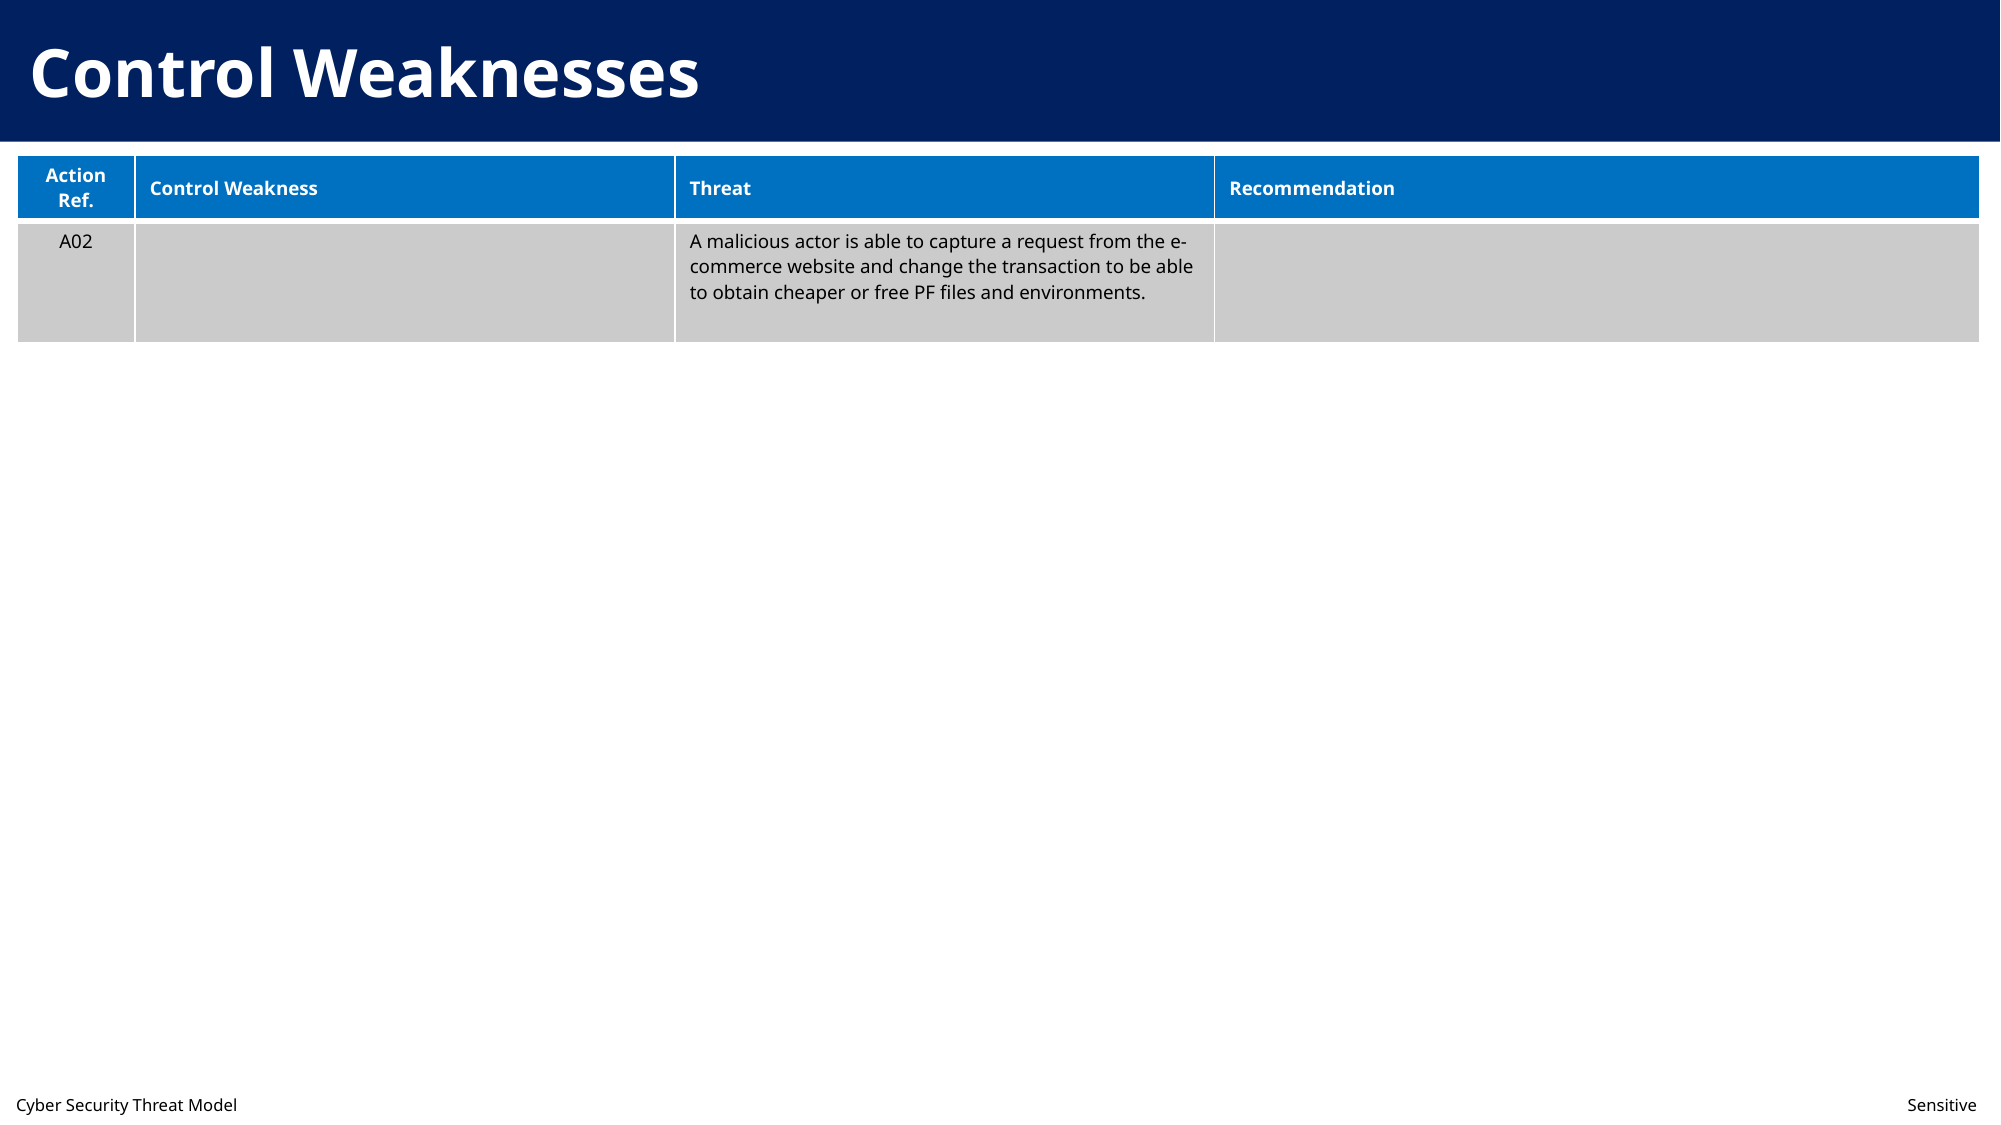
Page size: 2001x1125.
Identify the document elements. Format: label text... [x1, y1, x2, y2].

table_cell [136, 224, 674, 342]
table_cell [1215, 224, 1979, 342]
table_header Recommendation [1215, 156, 1979, 218]
table_header Action Ref. [18, 156, 134, 218]
table_cell A02 [18, 224, 134, 342]
text_box Control Weaknesses [0, 0, 2000, 143]
table_header Control Weakness [136, 156, 674, 218]
table_cell A malicious actor is able to capture a request from the e-commerce website and change the transaction to be able to obtain cheaper or free PF files and environments. [676, 224, 1214, 342]
table_header Threat [676, 156, 1214, 218]
text_box Cyber Security Threat Model Sensitive [0, 1083, 2000, 1125]
